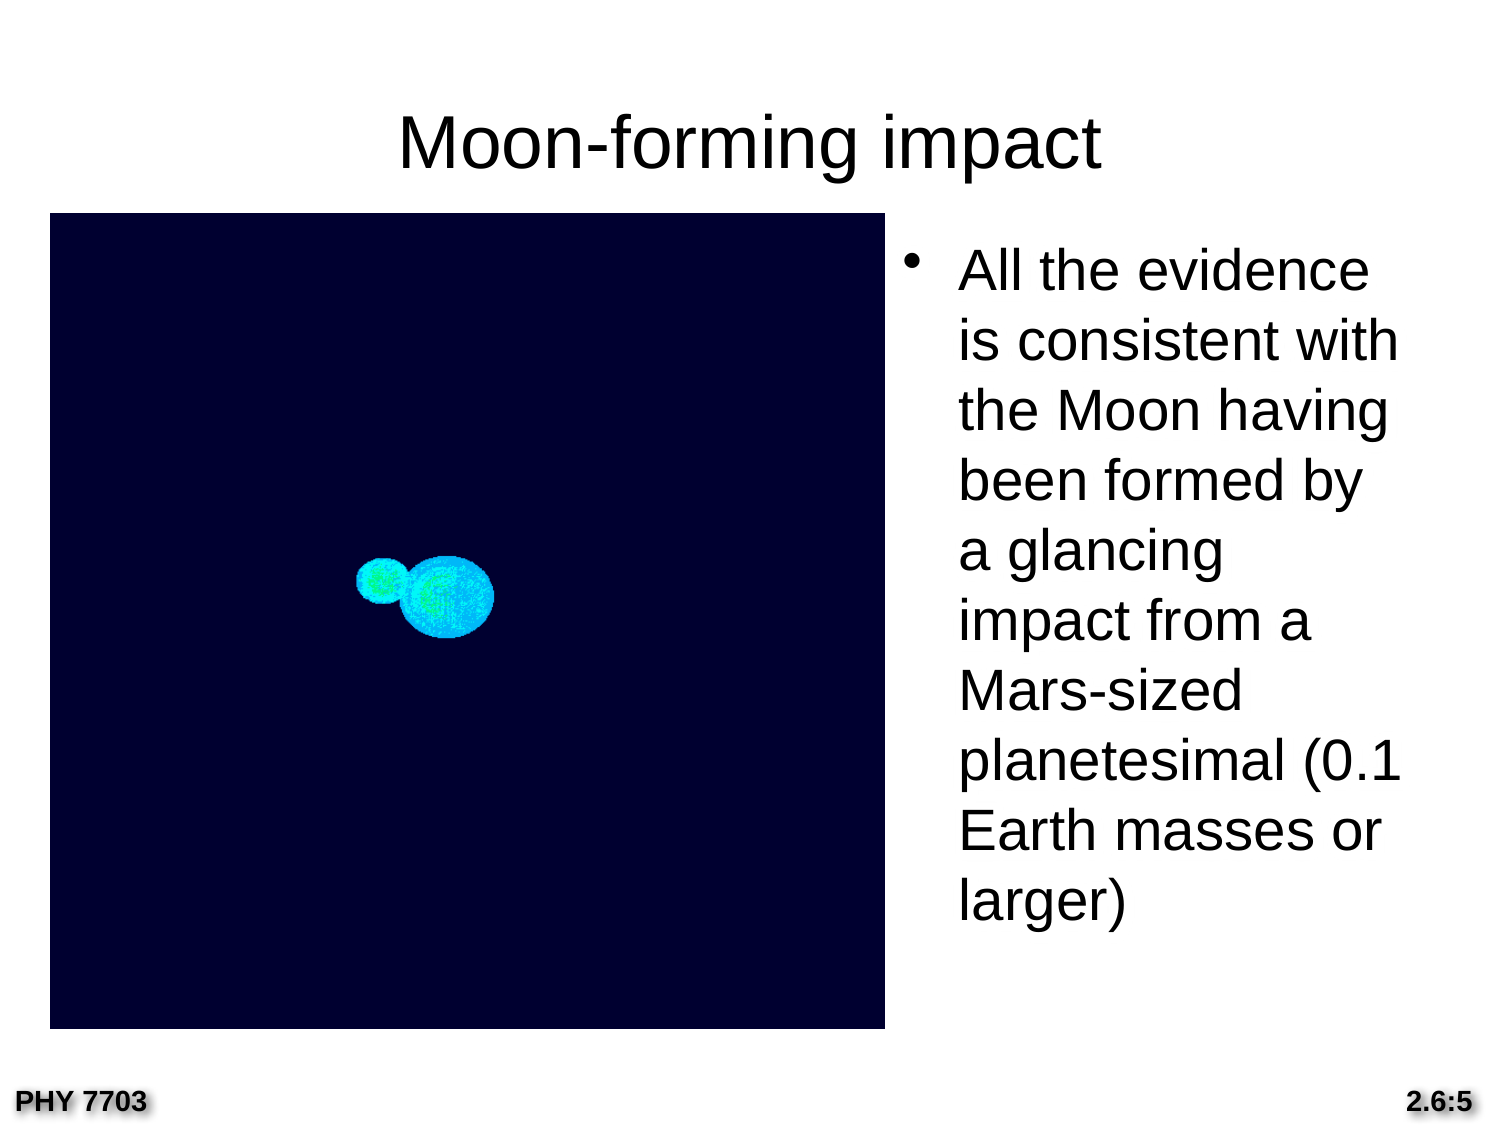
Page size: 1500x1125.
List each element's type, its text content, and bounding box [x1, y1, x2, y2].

list All the evidence is consistent with the Moon having been formed by a glancing impact from a Mars-sized planetesimal (0.1 Earth masses or larger) [890, 224, 1426, 951]
title Moon-forming impact [74, 44, 1426, 220]
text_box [49, 212, 886, 1030]
